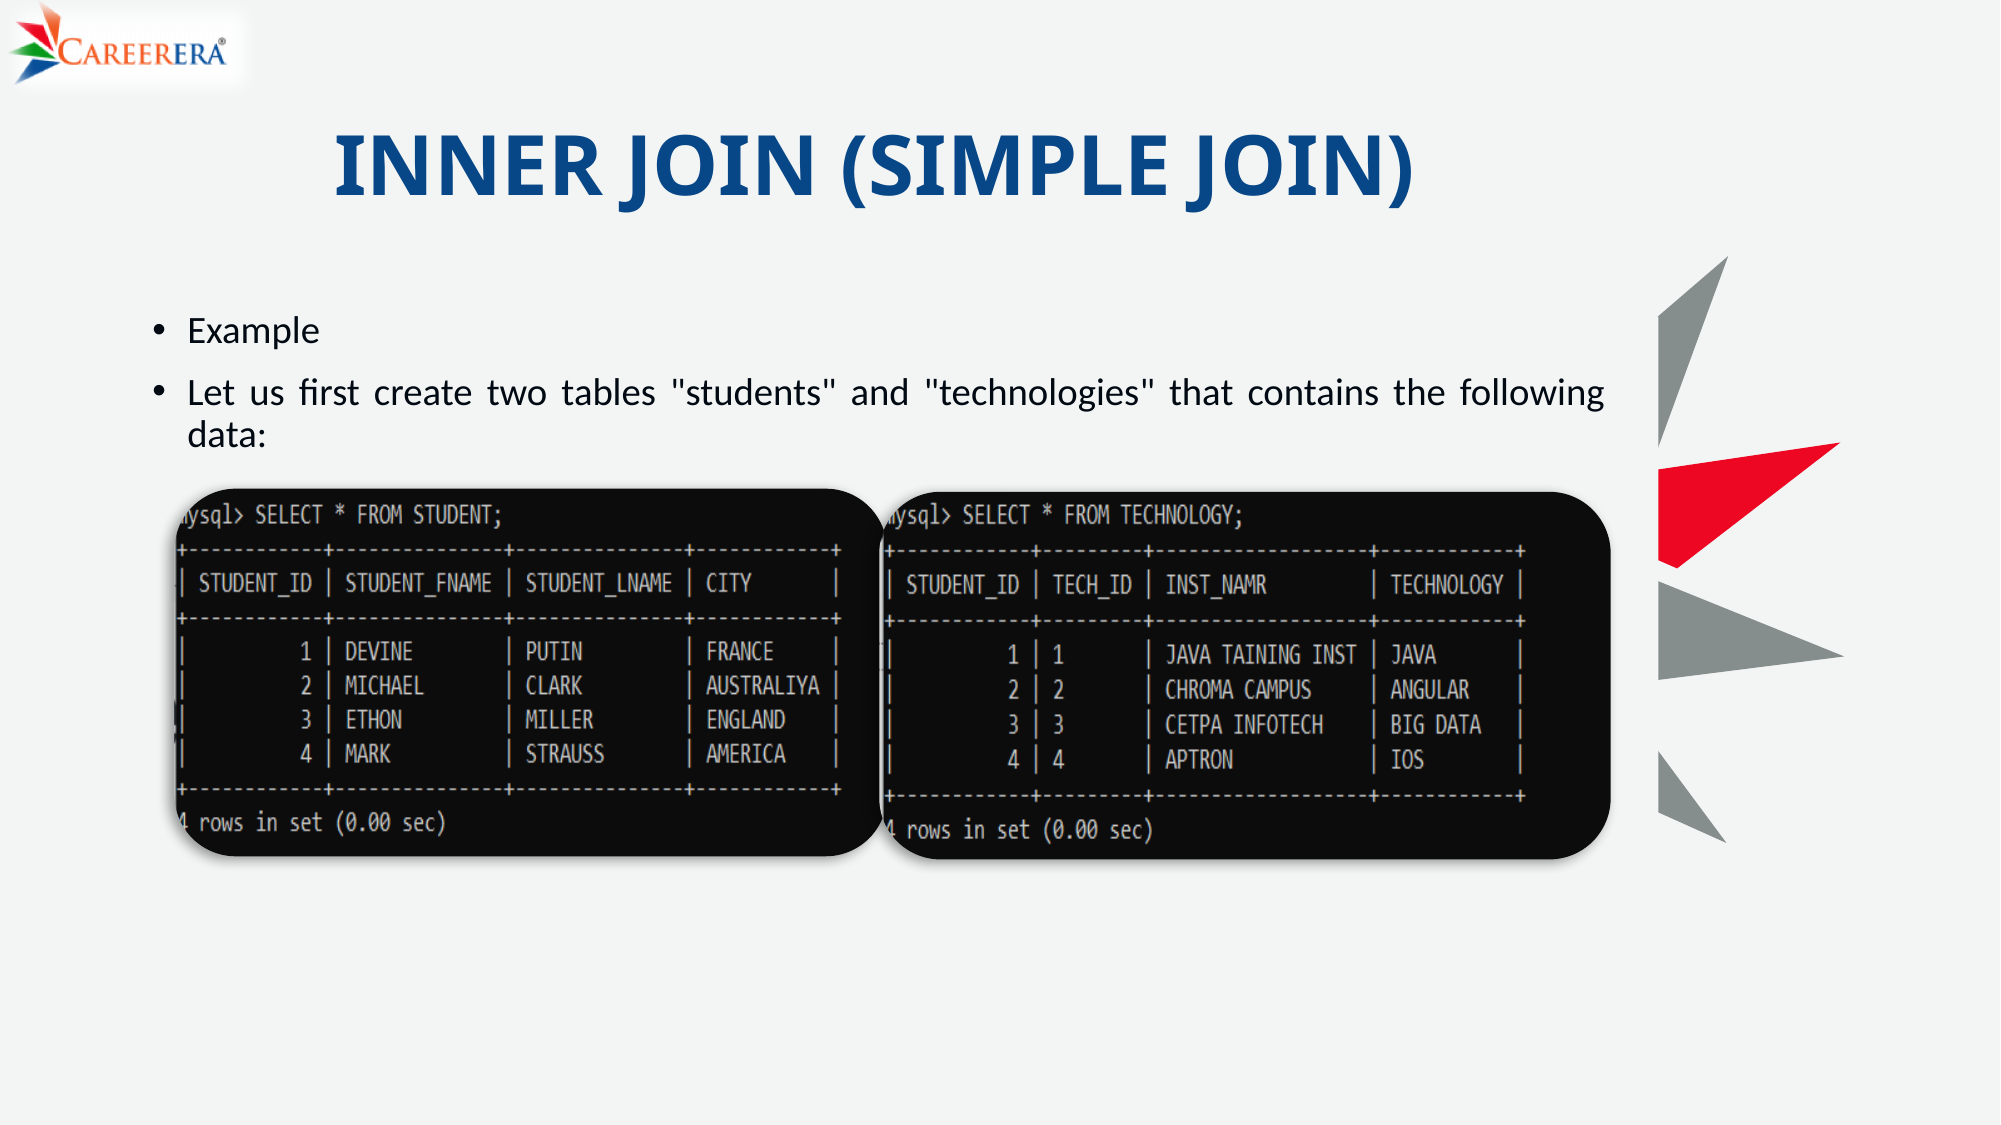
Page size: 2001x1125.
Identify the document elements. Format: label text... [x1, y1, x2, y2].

list Example Let us first create two tables "students" and "technologies" that contains the following data: [137, 302, 1622, 464]
title INNER JOIN (SIMPLE JOIN) [133, 59, 1617, 278]
picture [174, 488, 1611, 860]
picture [0, 0, 262, 104]
